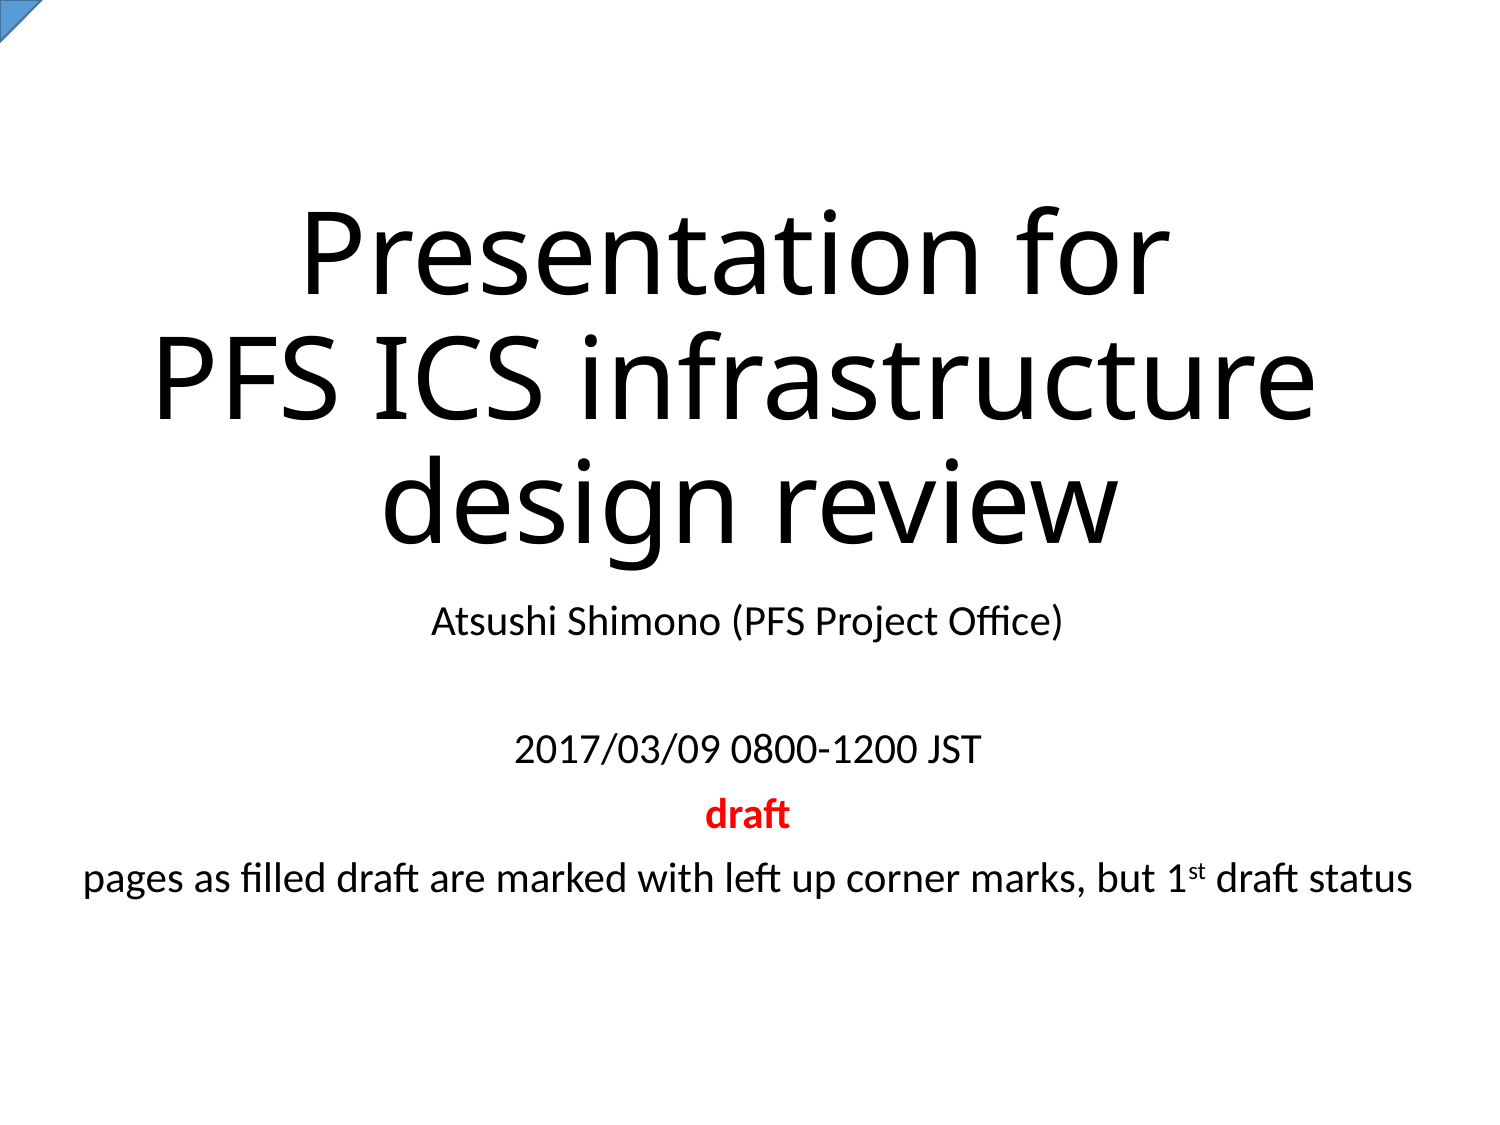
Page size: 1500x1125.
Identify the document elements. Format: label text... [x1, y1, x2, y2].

subtitle Atsushi Shimono (PFS Project Office) 2017/03/09 0800-1200 JST draft pages as filled draft are marked with left up corner marks, but 1st draft status [41, 590, 1455, 913]
text_box [0, 0, 43, 44]
title Presentation for PFS ICS infrastructure design review [112, 184, 1388, 576]
